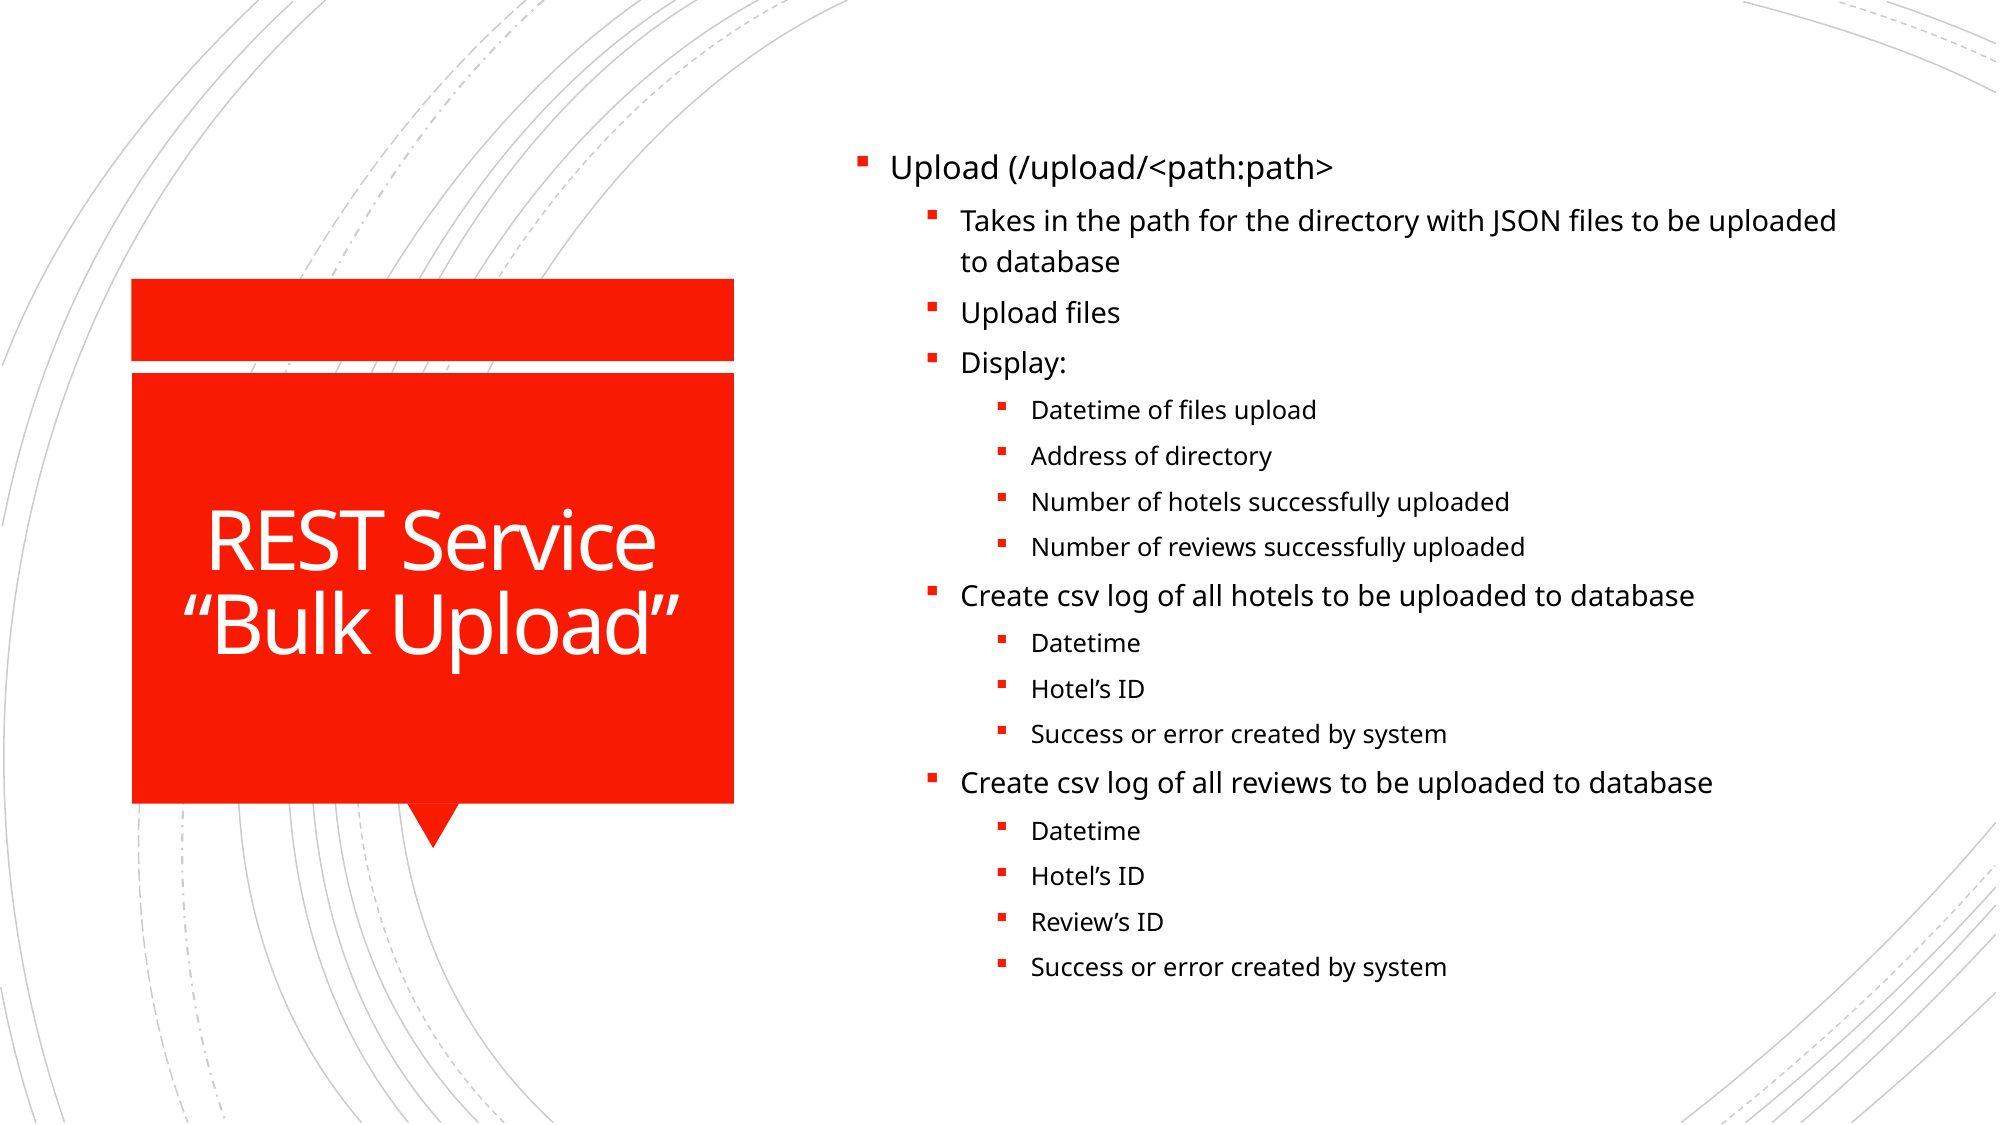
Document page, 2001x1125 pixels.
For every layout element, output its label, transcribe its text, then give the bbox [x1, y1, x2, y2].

list Upload (/upload/<path:path> Takes in the path for the directory with JSON files to be uploaded to database Upload files Display: Datetime of files upload Address of directory Number of hotels successfully uploaded Number of reviews successfully uploaded Create csv log of all hotels to be uploaded to database Datetime Hotel’s ID Success or error created by system Create csv log of all reviews to be uploaded to database Datetime Hotel’s ID Review’s ID Success or error created by system [839, 131, 1871, 993]
title REST Service “Bulk Upload” [145, 385, 720, 789]
